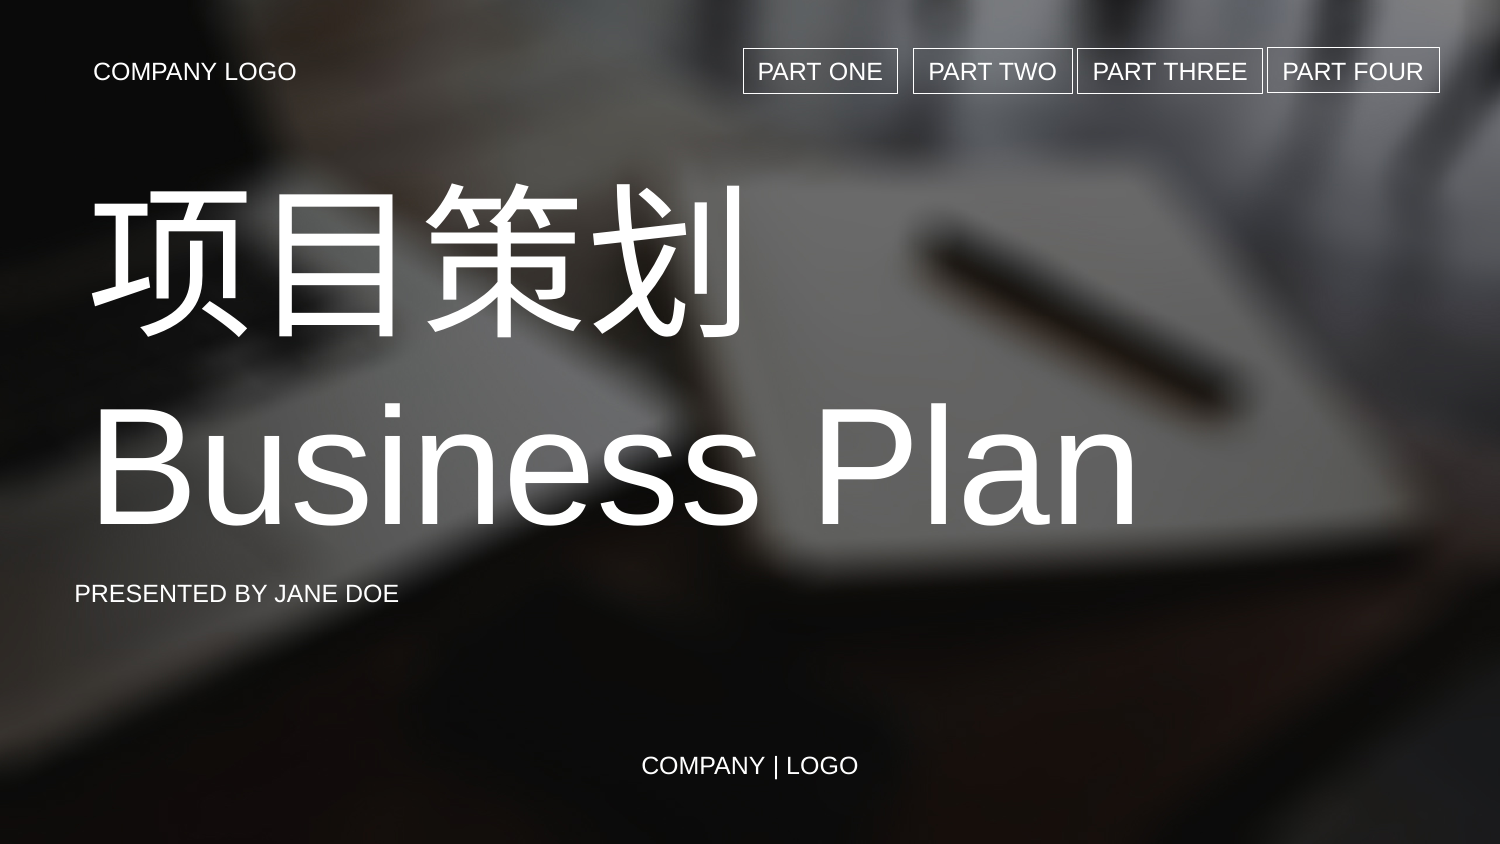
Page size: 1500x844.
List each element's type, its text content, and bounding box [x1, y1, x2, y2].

text_box PART FOUR [1267, 47, 1439, 93]
text_box PART ONE [742, 48, 898, 93]
text_box PRESENTED BY JANE DOE [59, 569, 415, 615]
picture [0, 0, 1500, 844]
text_box PART TWO [913, 48, 1073, 93]
text_box COMPANY LOGO [78, 48, 312, 93]
text_box PART THREE [1077, 48, 1263, 93]
text_box 项目策划 Business Plan [72, 150, 1183, 566]
text_box COMPANY | LOGO [626, 742, 874, 788]
